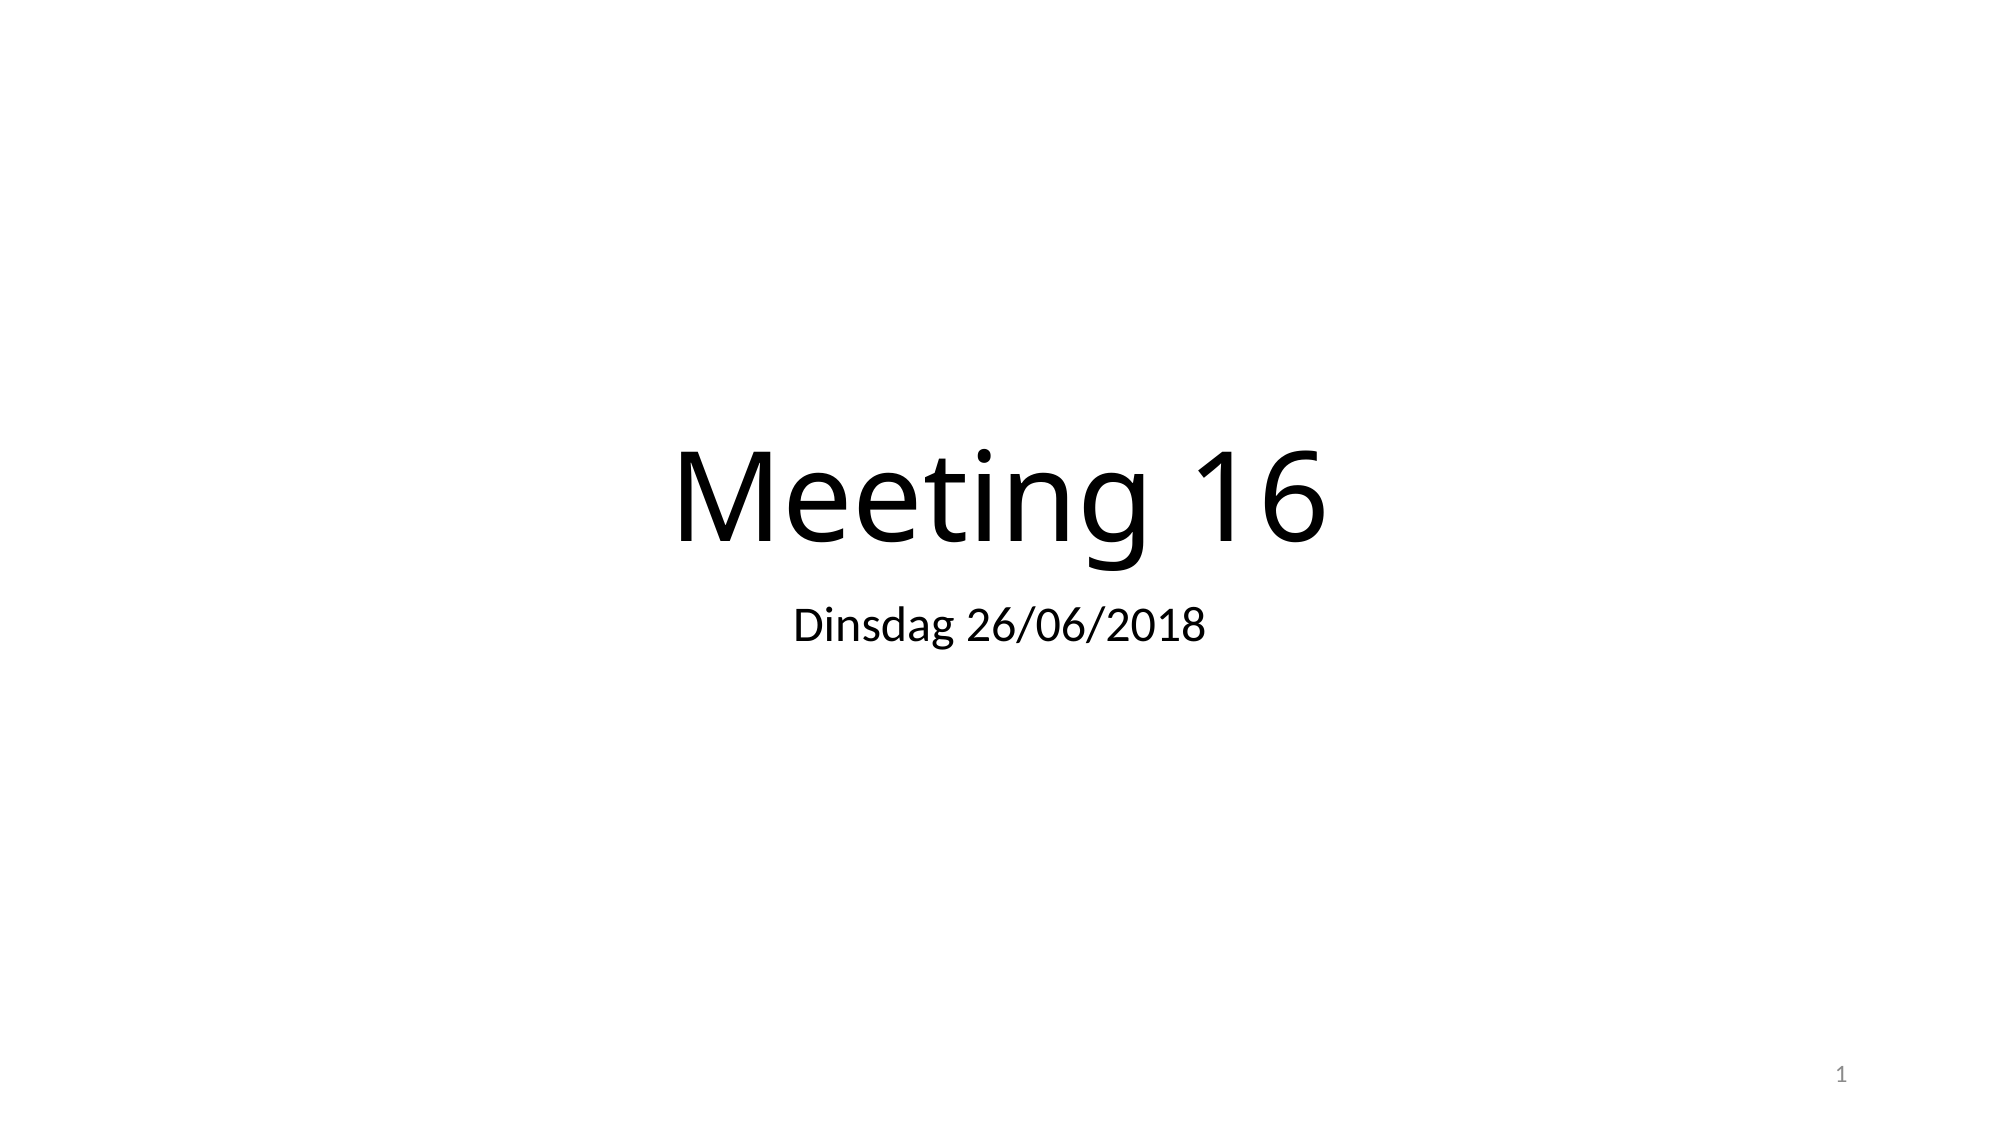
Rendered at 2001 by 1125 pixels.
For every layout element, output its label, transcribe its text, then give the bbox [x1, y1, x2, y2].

subtitle Dinsdag 26/06/2018 [249, 590, 1750, 863]
slide_number 1 [1412, 1042, 1863, 1103]
title Meeting 16 [249, 184, 1750, 576]
